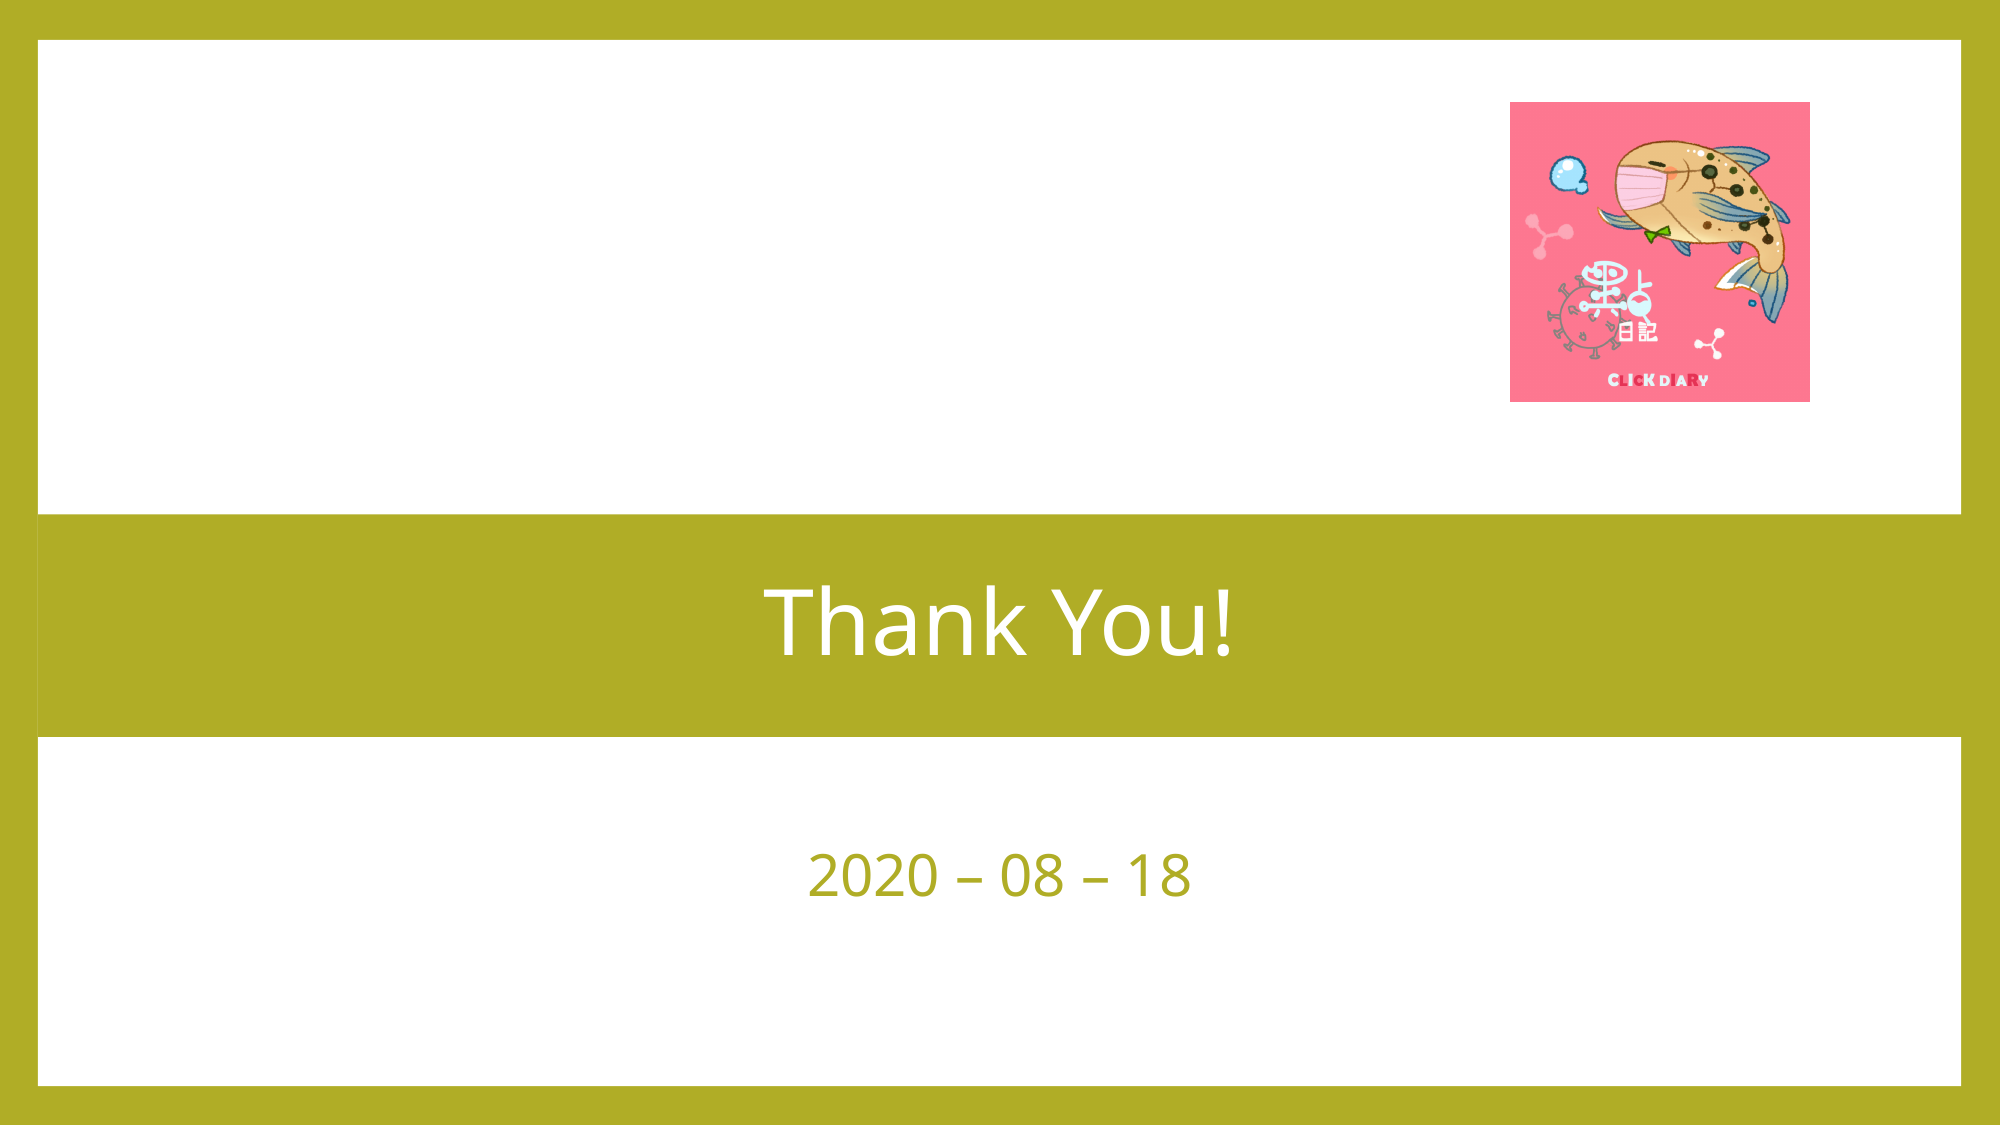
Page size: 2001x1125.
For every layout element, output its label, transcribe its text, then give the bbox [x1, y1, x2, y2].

title Thank You! [38, 514, 1962, 737]
text_box 2020 – 08 – 18 [189, 766, 1810, 989]
picture [1510, 102, 1811, 403]
